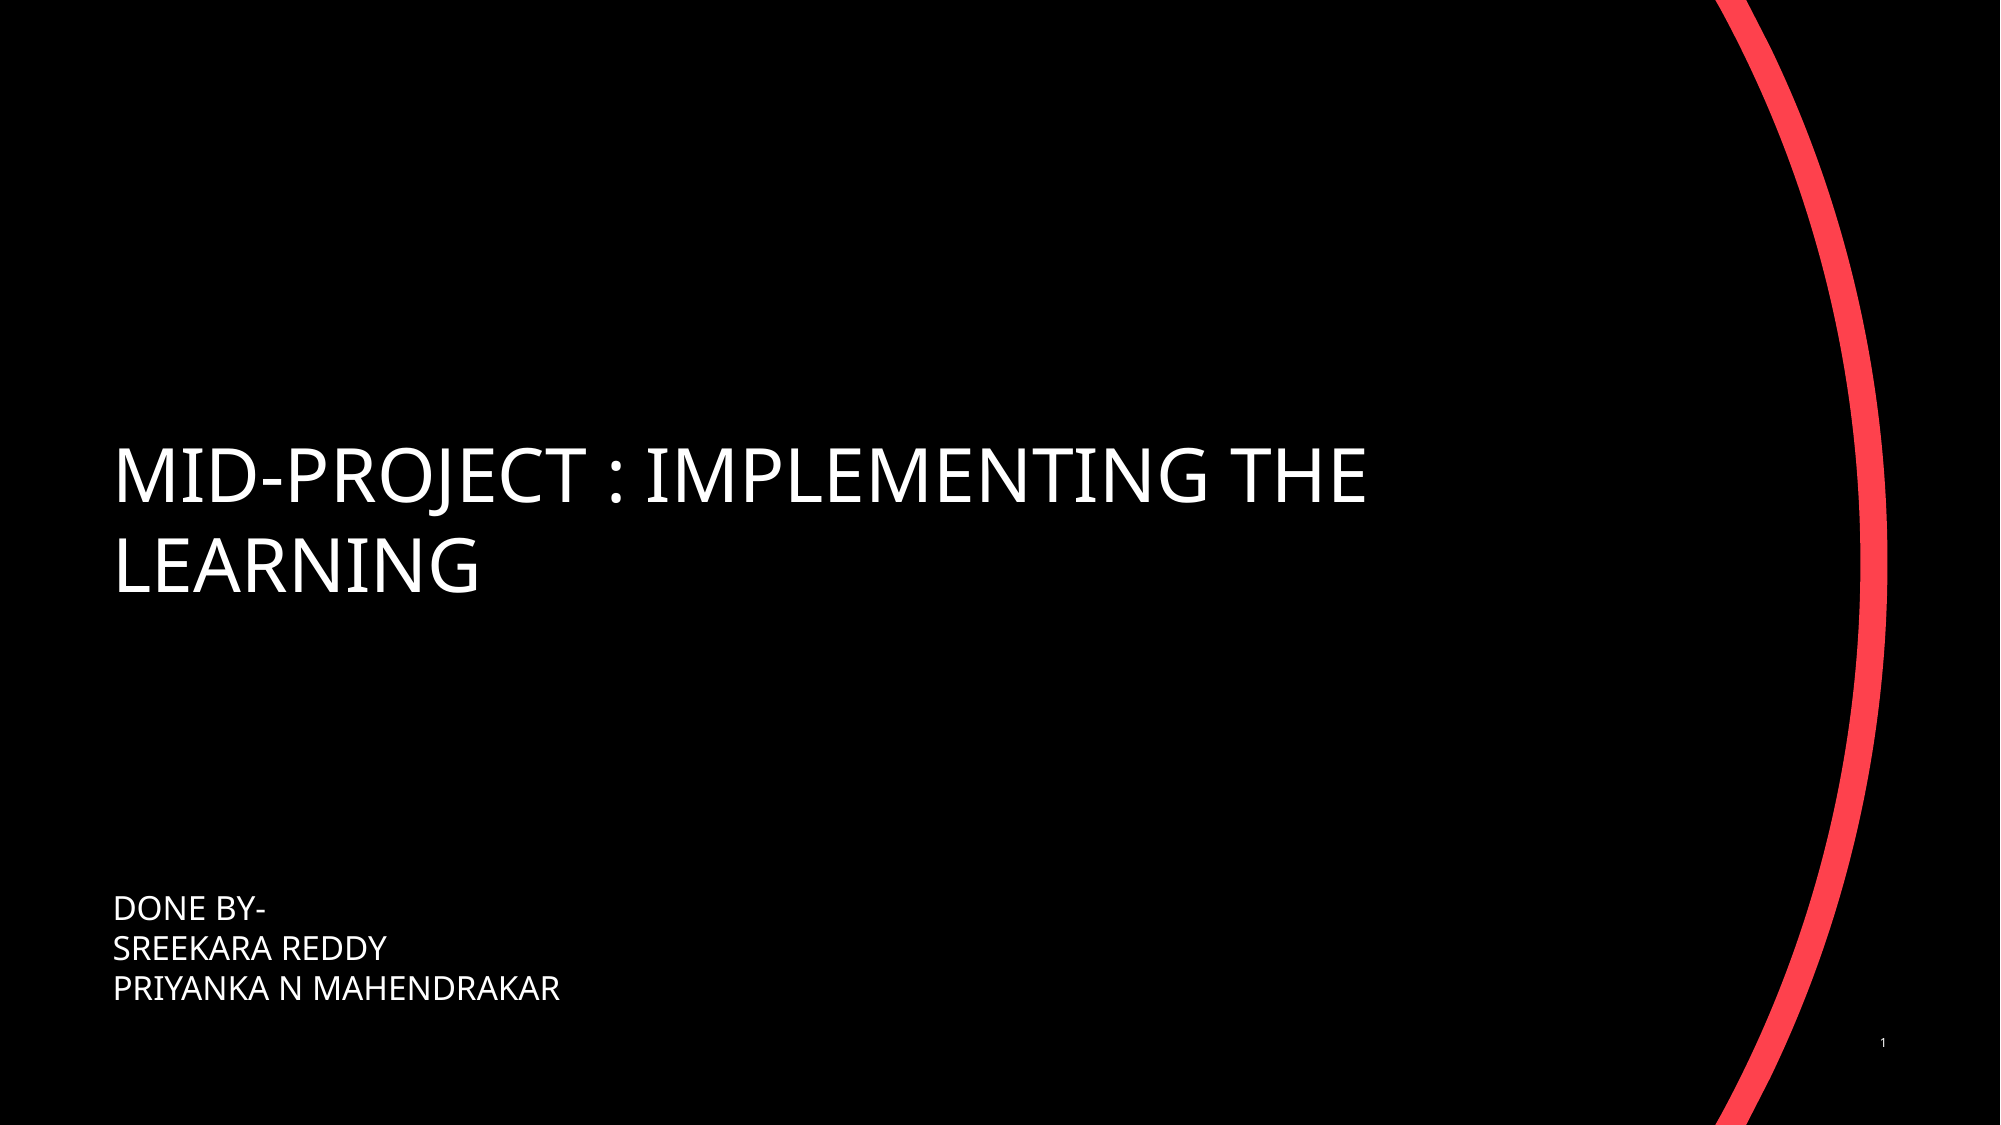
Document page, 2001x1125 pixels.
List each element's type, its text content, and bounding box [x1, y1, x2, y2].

text_box DONE BY- SREEKARA REDDY PRIYANKA N MAHENDRAKAR [112, 885, 706, 1009]
title MID-PROJECT : IMPLEMENTING THE LEARNING [112, 468, 1688, 657]
